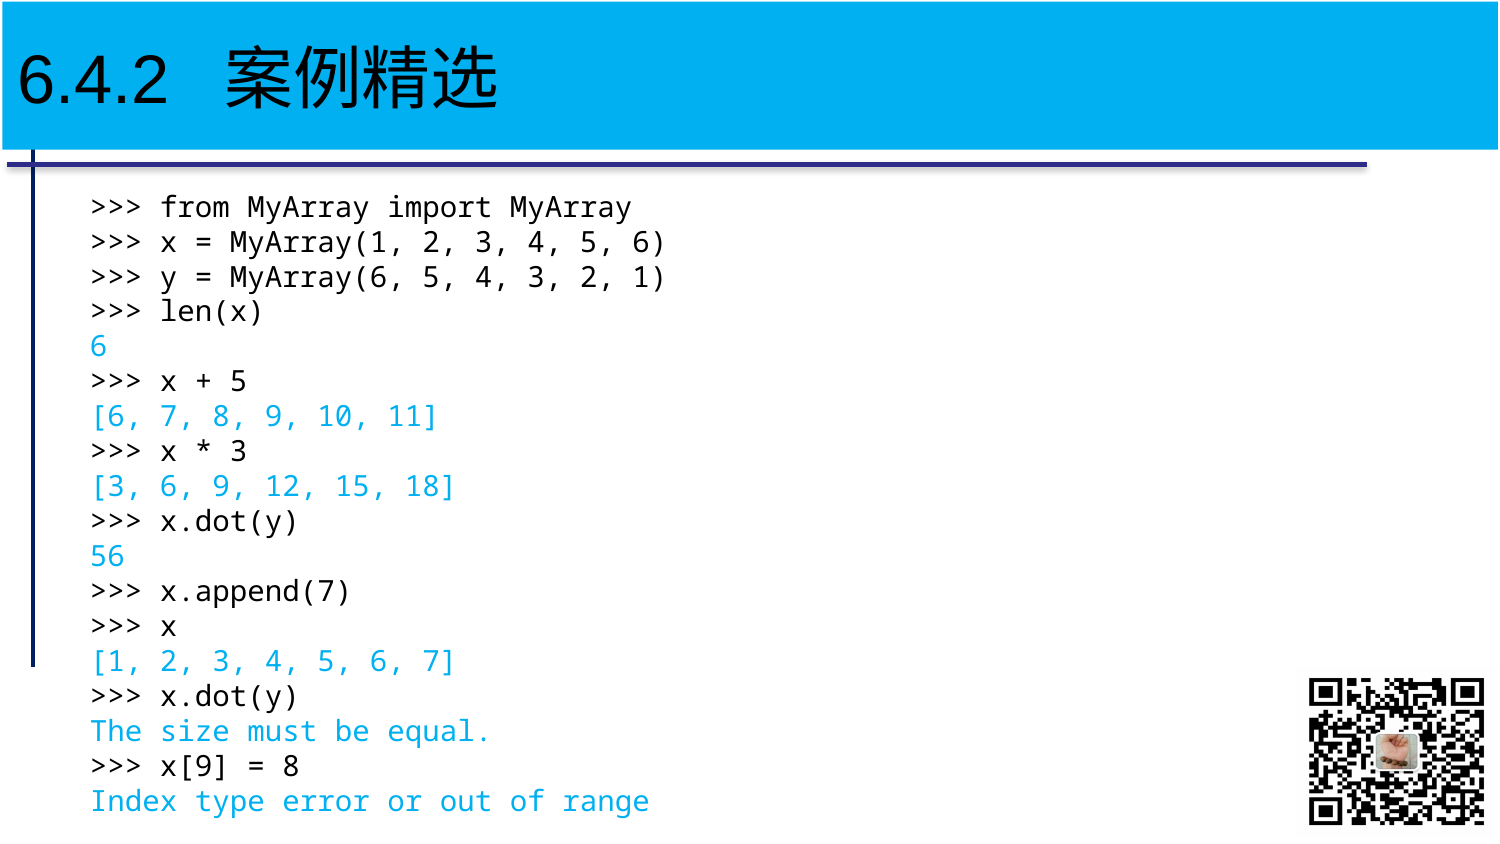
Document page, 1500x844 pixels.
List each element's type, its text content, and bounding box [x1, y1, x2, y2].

picture [1295, 666, 1498, 837]
title 6.4.2 案例精选 [2, 1, 1499, 150]
list >>> from MyArray import MyArray >>> x = MyArray(1, 2, 3, 4, 5, 6) >>> y = MyArray(6, 5, 4, 3, 2, 1) >>> len(x) 6 >>> x + 5 [6, 7, 8, 9, 10, 11] >>> x * 3 [3, 6, 9, 12, 15, 18] >>> x.dot(y) 56 >>> x.append(7) >>> x [1, 2, 3, 4, 5, 6, 7] >>> x.dot(y) The size must be equal. >>> x[9] = 8 Index type error or out of range [74, 180, 1426, 738]
slide_number [1074, 768, 1426, 828]
